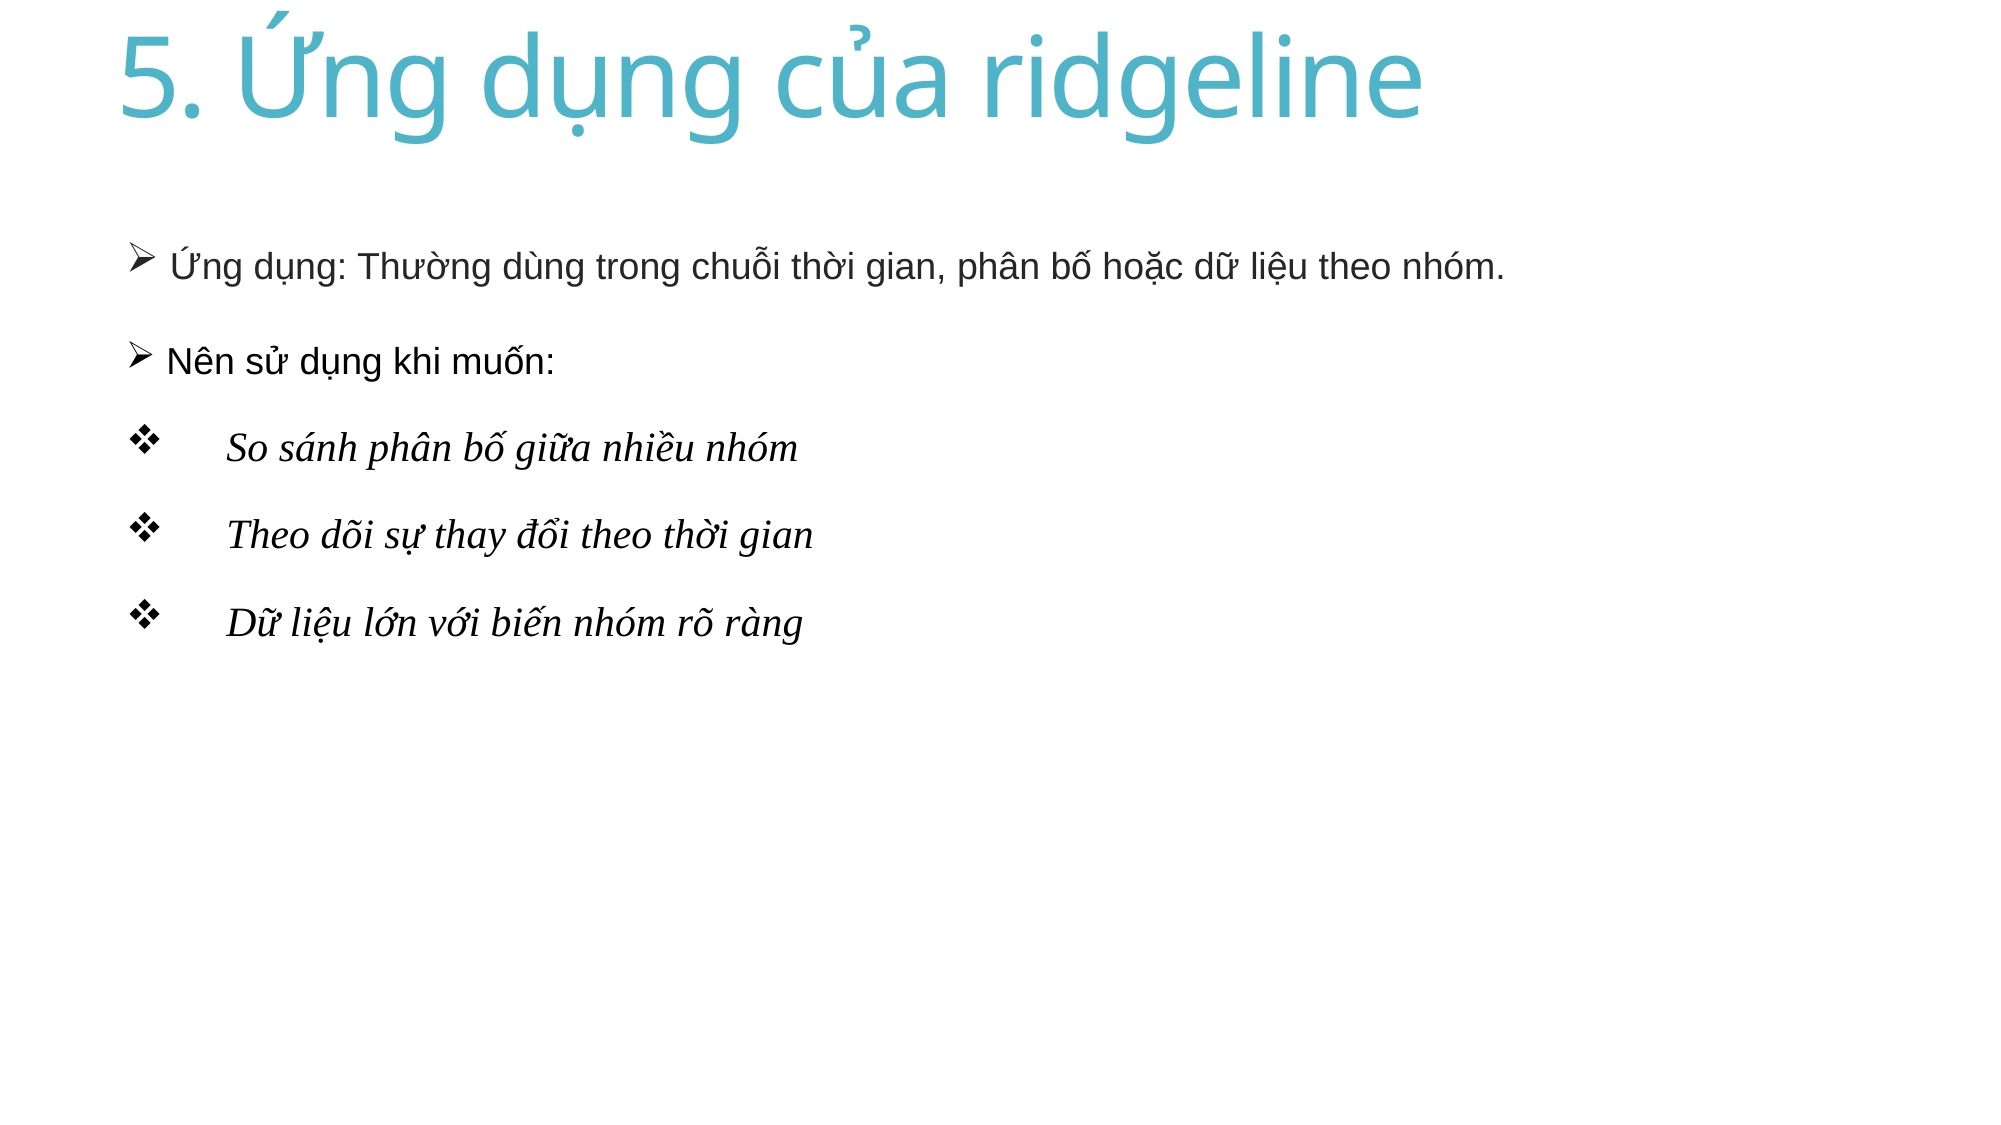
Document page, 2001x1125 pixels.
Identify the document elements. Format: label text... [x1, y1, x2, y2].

title 5. Ứng dụng của ridgeline [101, 13, 1869, 152]
list Ứng dụng: Thường dùng trong chuỗi thời gian, phân bố hoặc dữ liệu theo nhóm. Nên sử dụng khi muốn: So sánh phân bố giữa nhiều nhóm Theo dõi sự thay đổi theo thời gian Dữ liệu lớn với biến nhóm rõ ràng [111, 204, 1876, 948]
